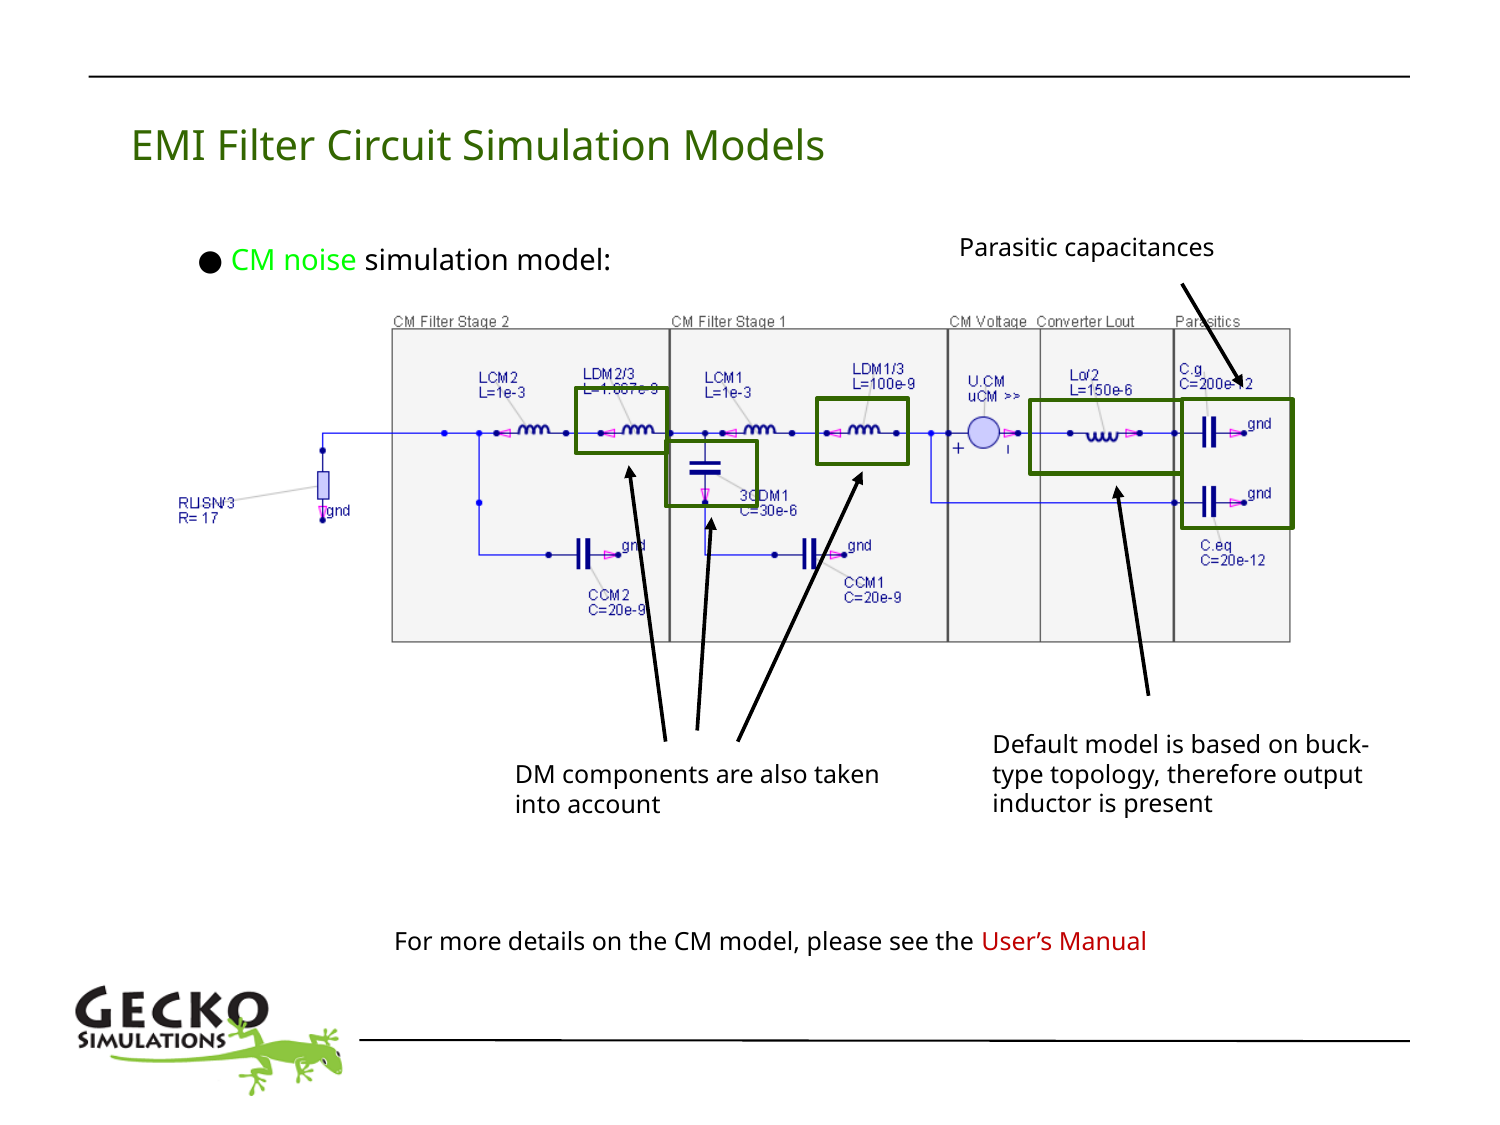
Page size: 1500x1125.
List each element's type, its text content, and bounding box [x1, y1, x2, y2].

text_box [1116, 485, 1149, 697]
text_box For more details on the CM model, please see the User’s Manual [379, 918, 1200, 964]
picture [162, 305, 1314, 666]
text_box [628, 464, 666, 742]
picture [71, 977, 351, 1104]
text_box EMI Filter Circuit Simulation Models [115, 111, 1269, 177]
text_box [696, 516, 712, 731]
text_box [737, 471, 863, 742]
text_box Default model is based on buck-type topology, therefore output inductor is present [977, 720, 1386, 826]
text_box DM components are also taken into account [500, 751, 909, 826]
text_box ● CM noise simulation model: [183, 238, 1343, 343]
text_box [1181, 283, 1244, 388]
text_box Parasitic capacitances [944, 223, 1353, 269]
